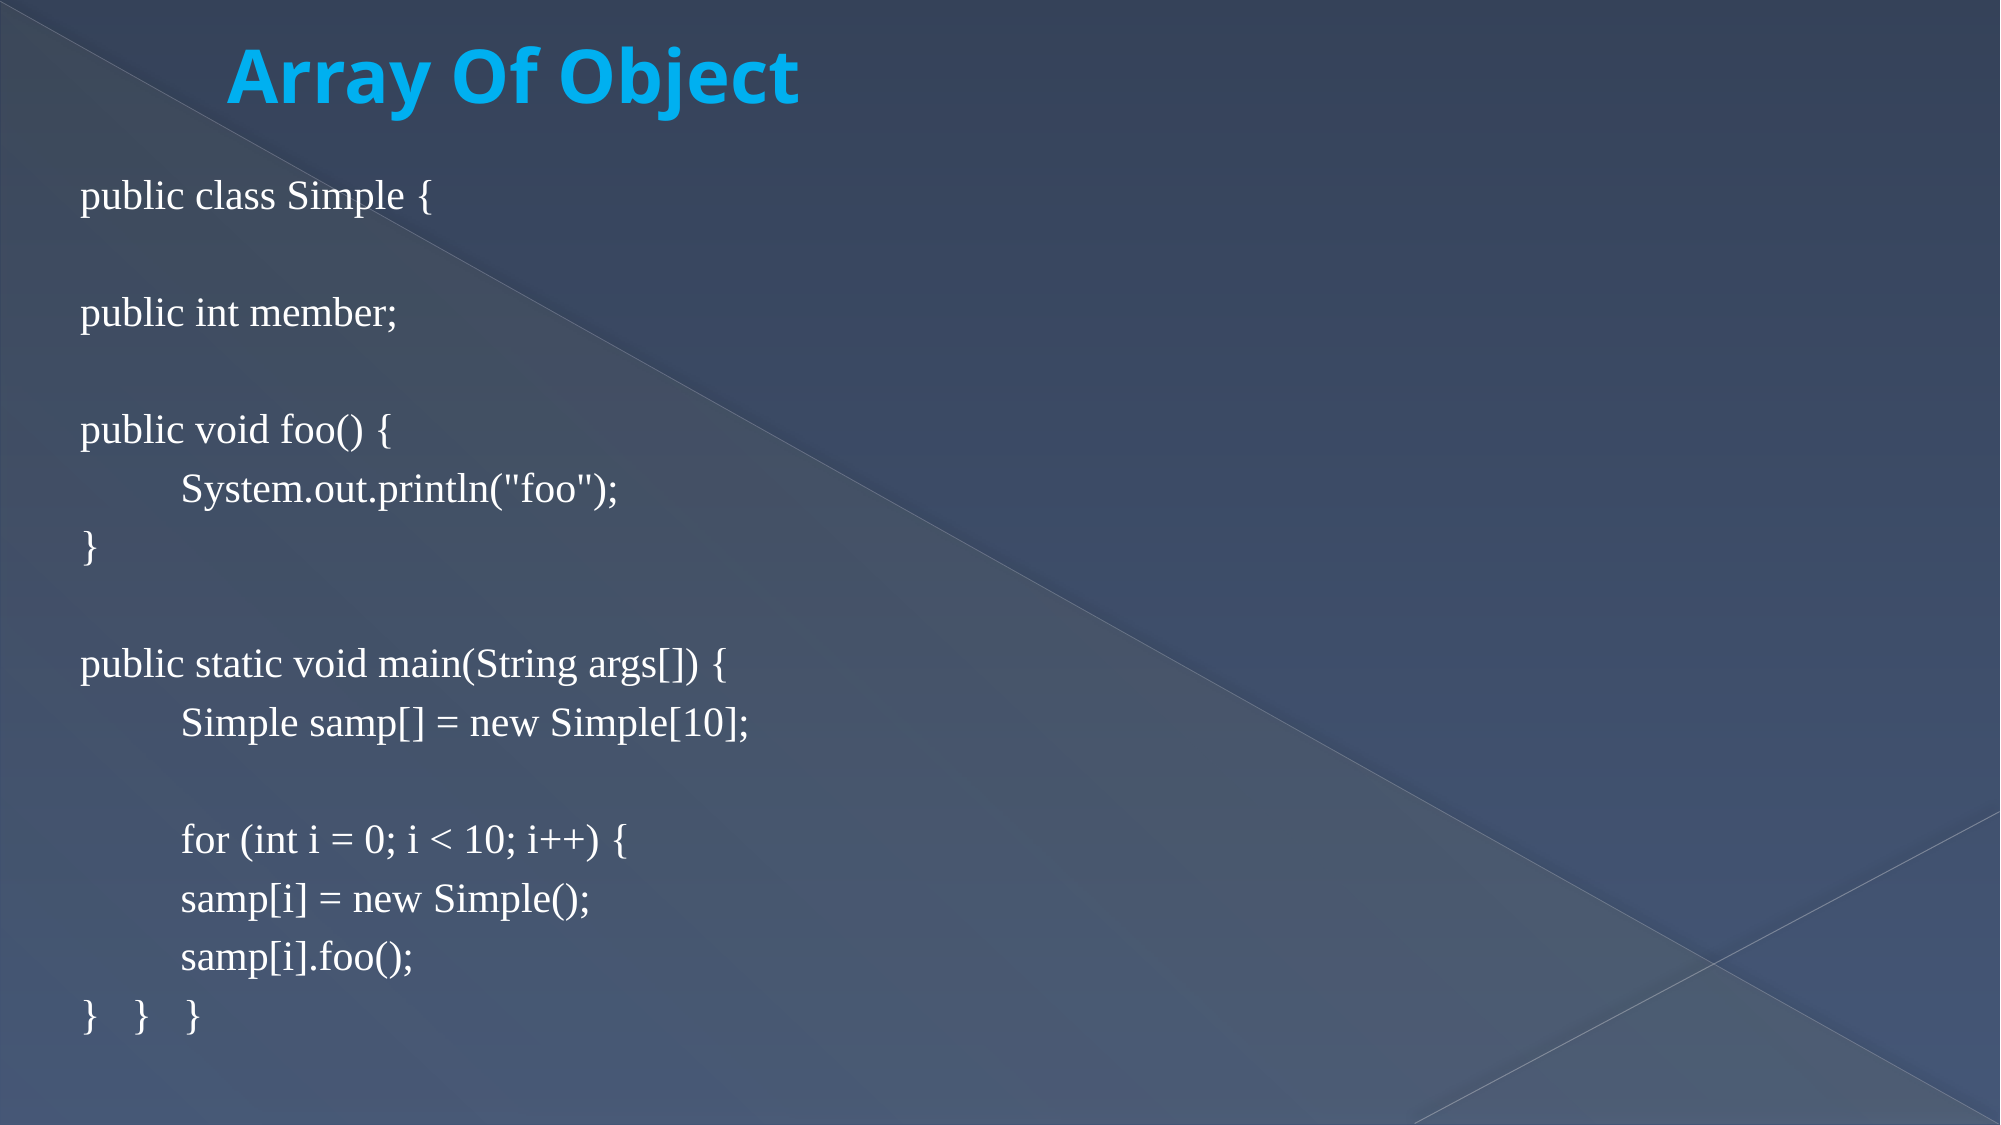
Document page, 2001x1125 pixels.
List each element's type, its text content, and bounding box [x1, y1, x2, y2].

title Array Of Object [137, 21, 1863, 127]
list public class Simple { public int member; public void foo() { System.out.println("foo"); } public static void main(String args[]) { Simple samp[] = new Simple[10]; for (int i = 0; i < 10; i++) { samp[i] = new Simple(); samp[i].foo(); } } } [65, 160, 1887, 1055]
